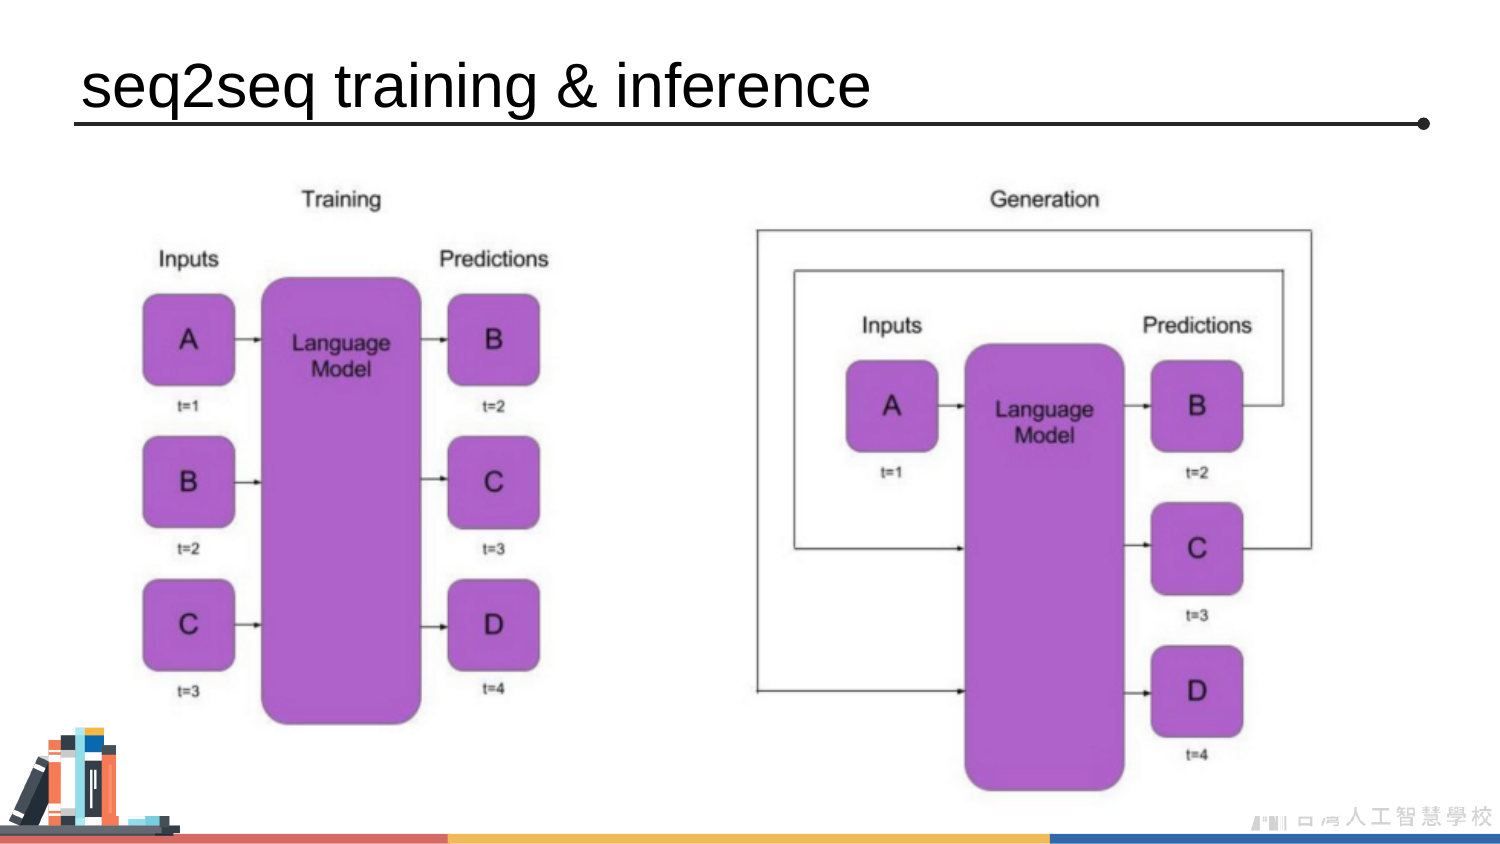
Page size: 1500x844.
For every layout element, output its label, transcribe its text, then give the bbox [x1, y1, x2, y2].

title seq2seq training & inference [77, 35, 1038, 129]
picture [0, 150, 1340, 836]
